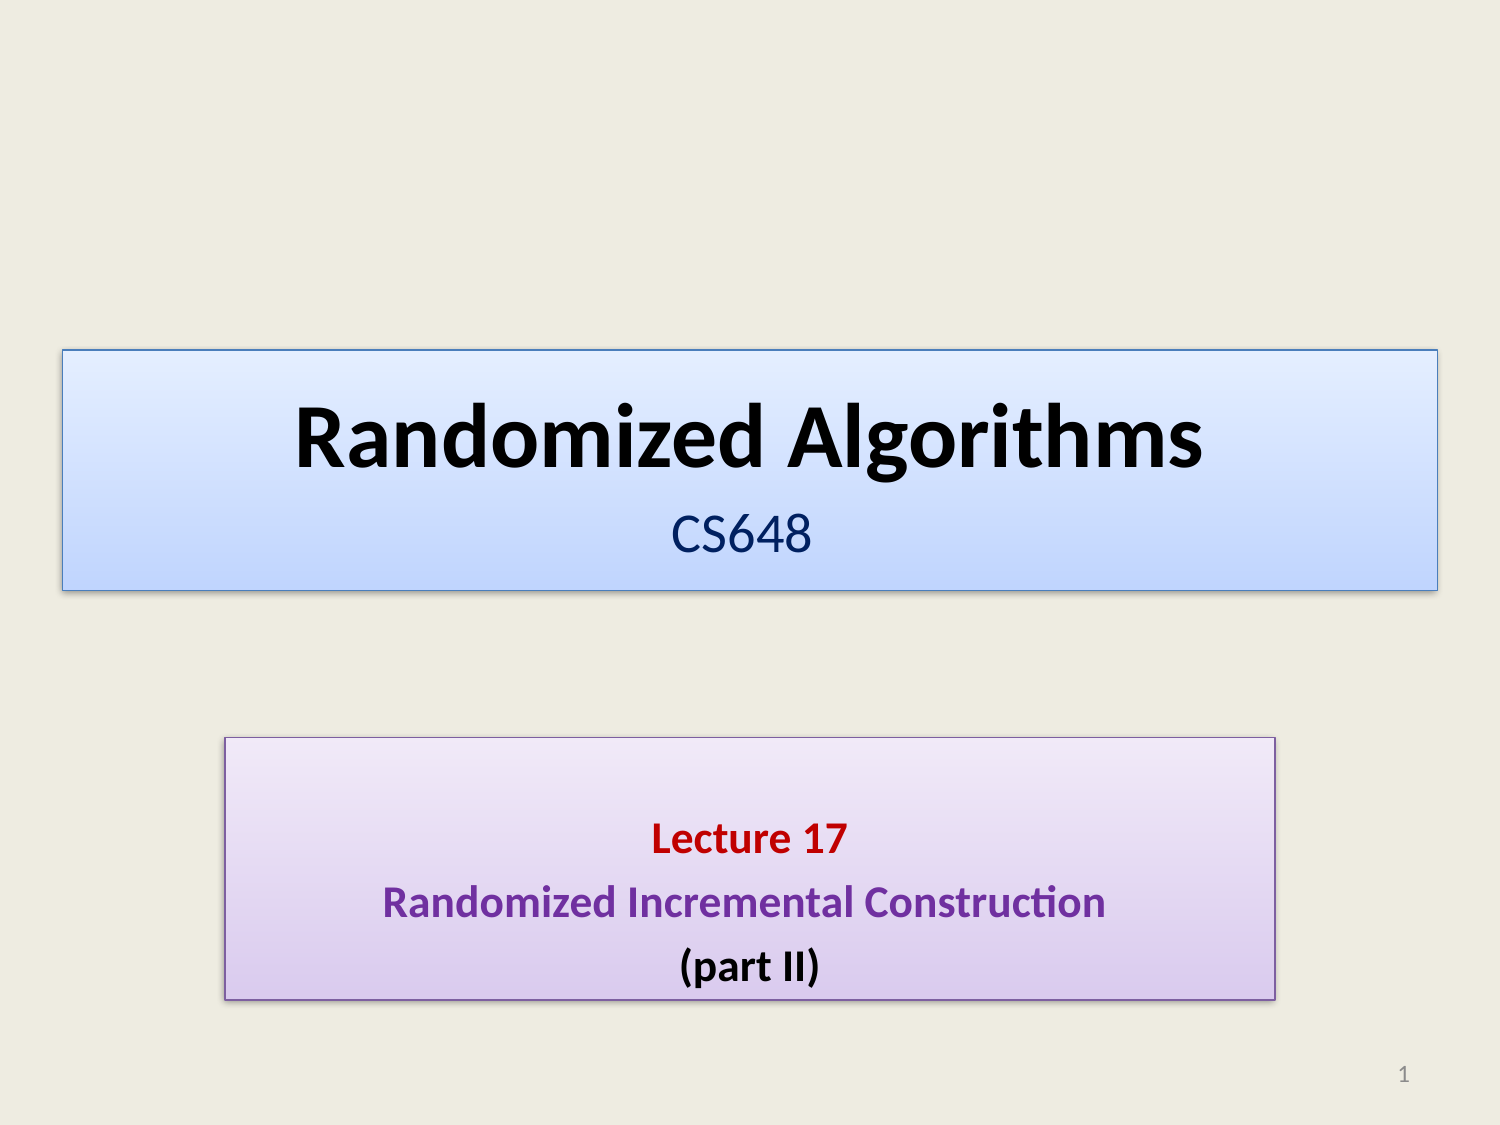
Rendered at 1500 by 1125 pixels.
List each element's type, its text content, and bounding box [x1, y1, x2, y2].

slide_number 1 [1074, 1042, 1425, 1103]
title Randomized Algorithms CS648 [62, 349, 1438, 591]
subtitle Lecture 17 Randomized Incremental Construction (part II) [224, 737, 1276, 1001]
